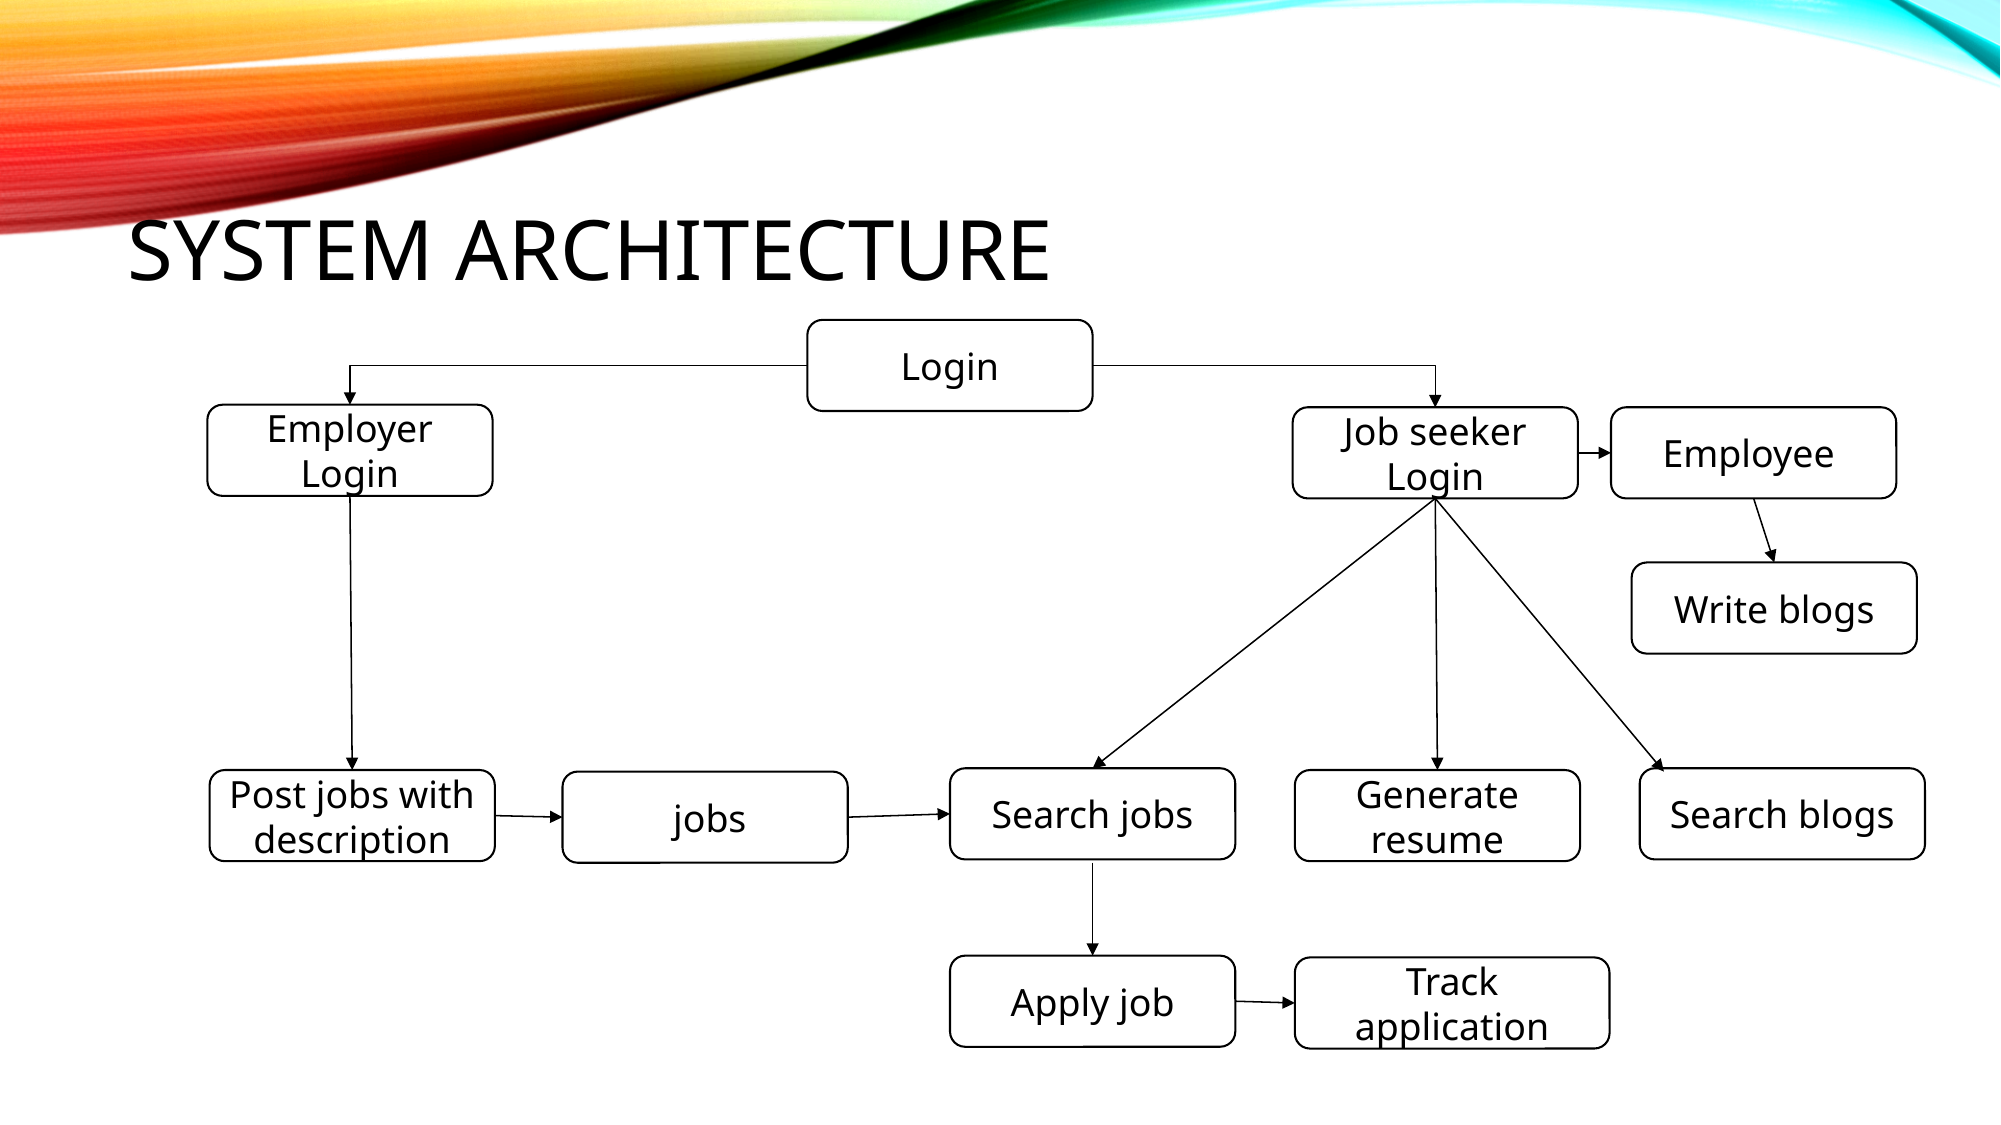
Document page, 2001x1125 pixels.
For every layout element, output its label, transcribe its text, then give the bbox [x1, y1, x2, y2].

text_box jobs [561, 770, 849, 864]
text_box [1092, 365, 1436, 408]
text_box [1434, 498, 1665, 772]
text_box Search jobs [948, 767, 1237, 861]
text_box Generate resume [1293, 769, 1582, 863]
text_box Employer Login [206, 403, 494, 497]
title system architecture [112, 147, 1525, 360]
text_box Employee [1609, 406, 1898, 500]
text_box Track application [1293, 956, 1611, 1050]
text_box Job seeker Login [1291, 406, 1579, 498]
text_box Search blogs [1638, 767, 1927, 861]
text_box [349, 495, 353, 771]
text_box Post jobs with description [208, 768, 496, 863]
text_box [1235, 1000, 1296, 1004]
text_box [847, 813, 951, 818]
picture [0, 0, 2000, 237]
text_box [349, 365, 808, 405]
text_box Apply job [948, 954, 1237, 1048]
text_box Login [806, 318, 1094, 413]
text_box Write blogs [1665, 561, 1918, 655]
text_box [1092, 498, 1434, 769]
